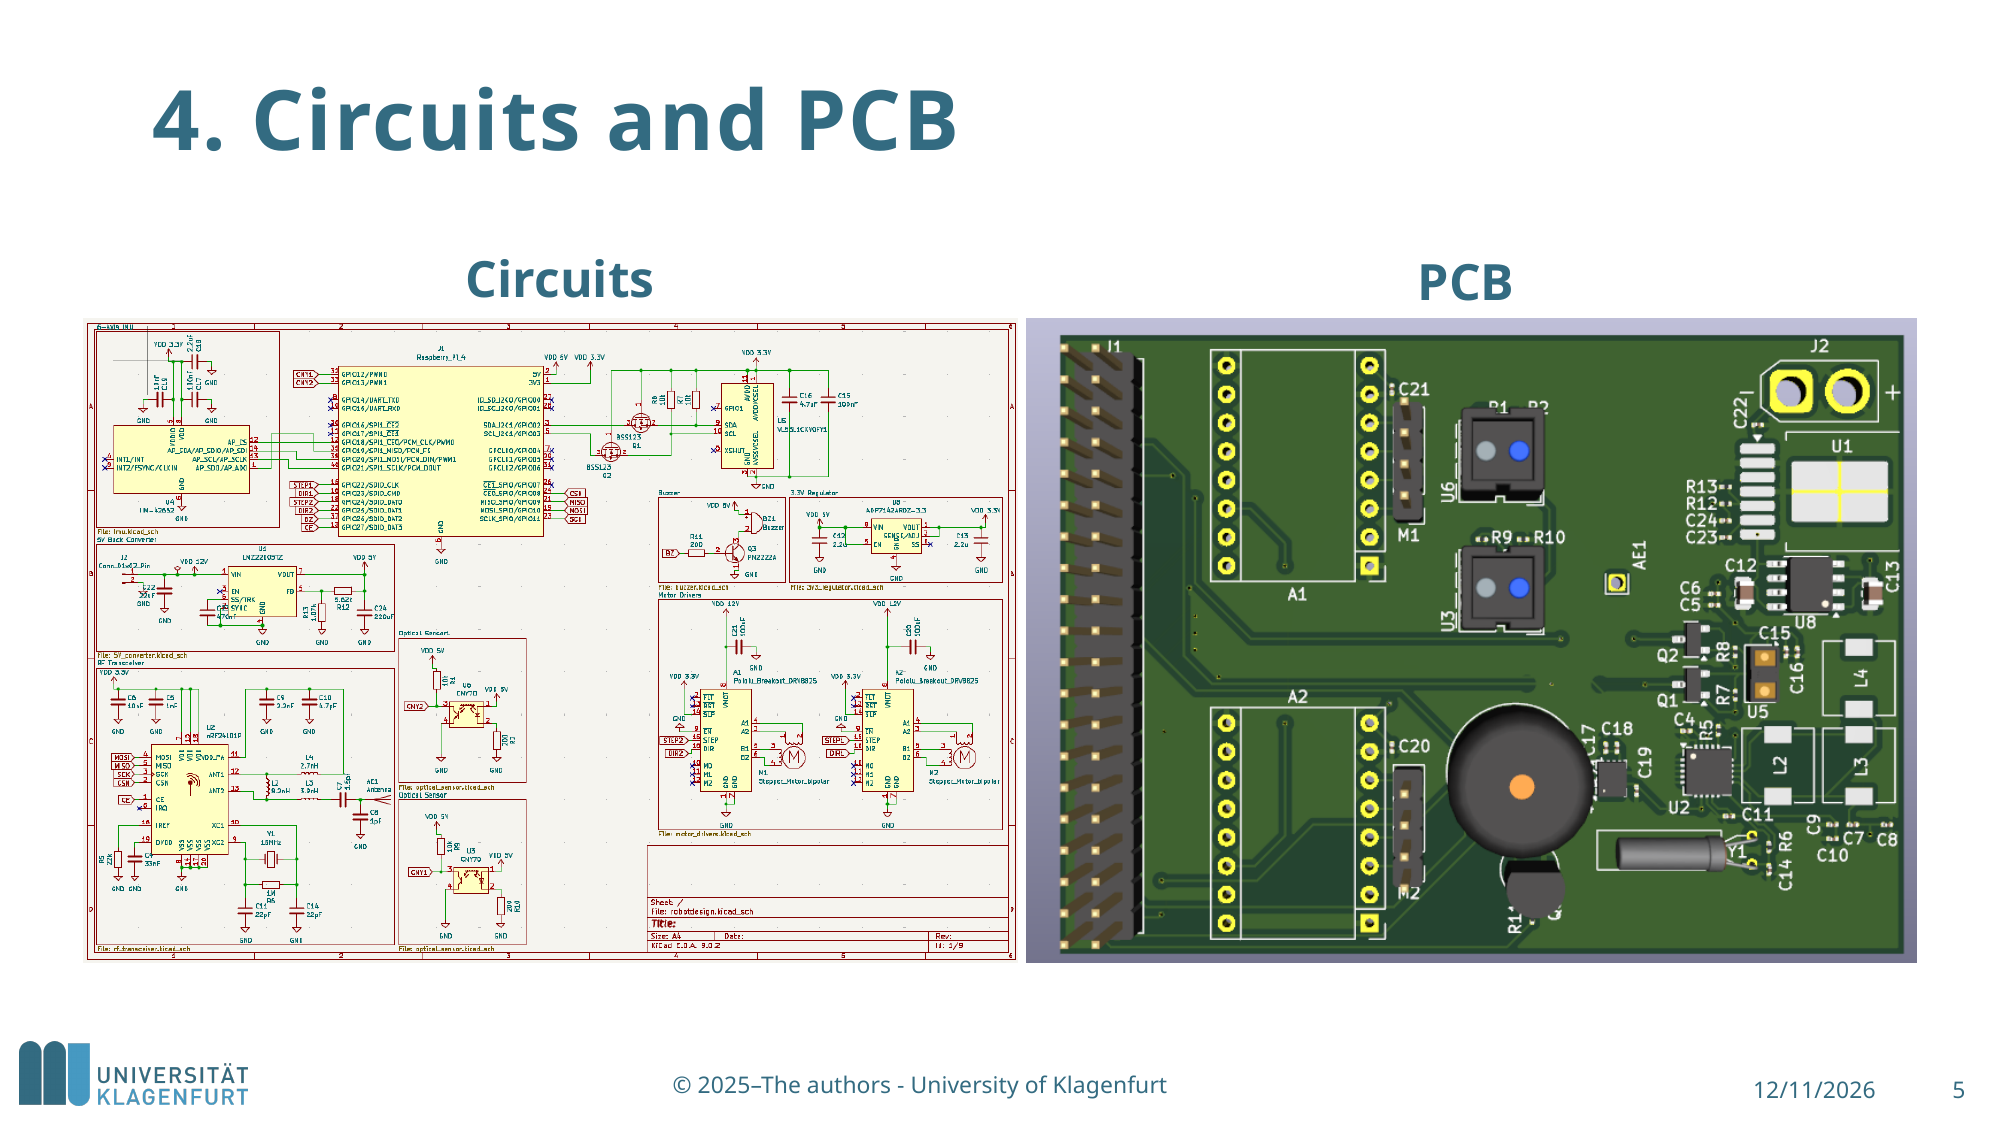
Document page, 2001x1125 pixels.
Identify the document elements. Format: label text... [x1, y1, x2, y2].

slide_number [1670, 1076, 1892, 1106]
title 4. Circuits and PCB [137, 59, 1863, 278]
list PCB [1040, 183, 1892, 318]
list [1026, 318, 1917, 963]
list Circuits [137, 180, 984, 316]
slide_number 5 [1916, 1076, 1981, 1106]
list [83, 318, 1018, 963]
picture [19, 1041, 248, 1106]
